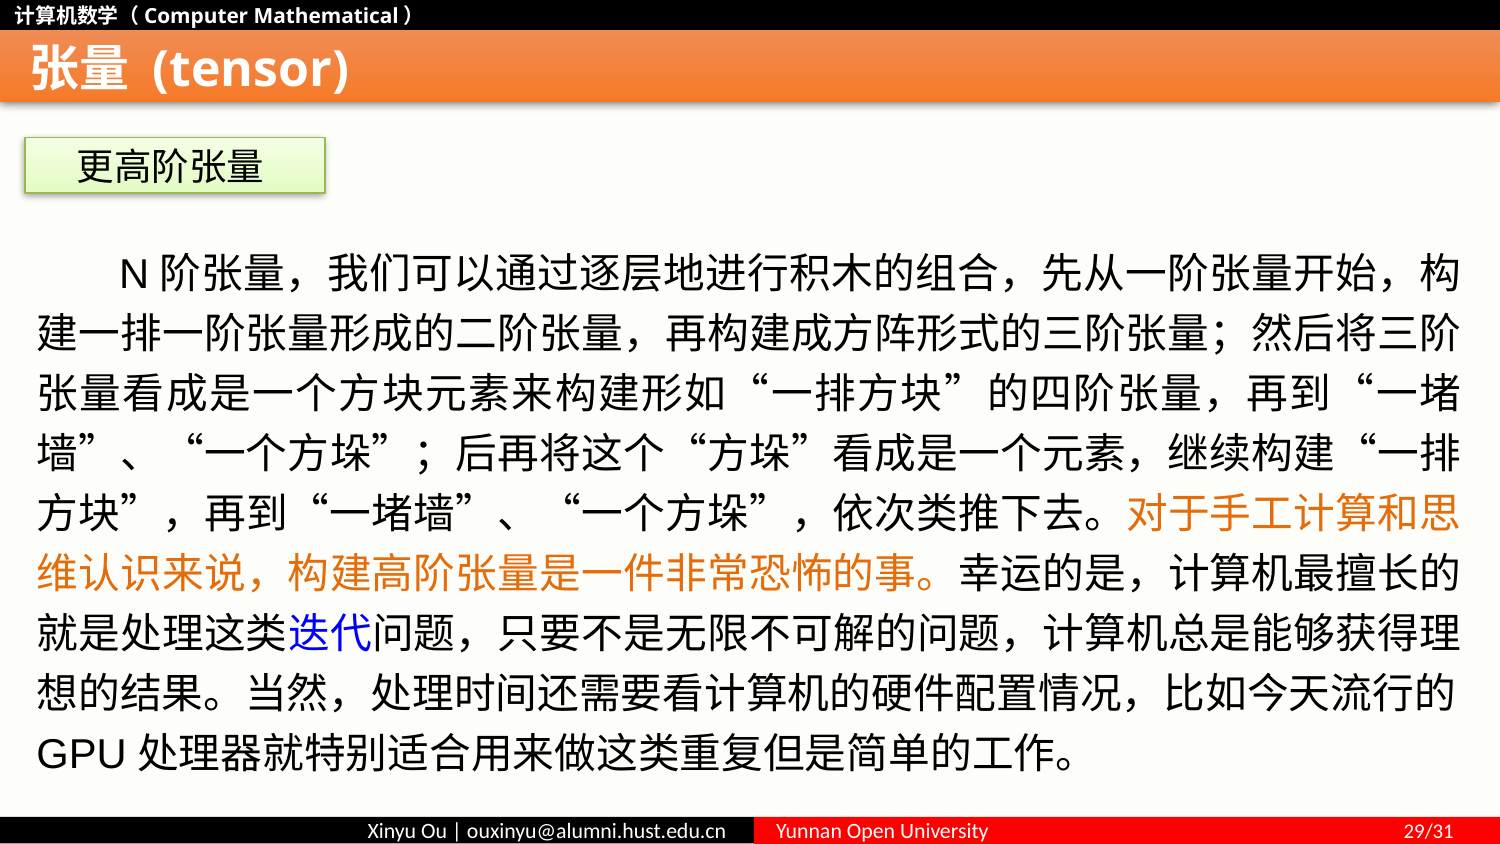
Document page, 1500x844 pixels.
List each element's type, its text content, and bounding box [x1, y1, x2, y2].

text_box N阶张量，我们可以通过逐层地进行积木的组合，先从一阶张量开始，构建一排一阶张量形成的二阶张量，再构建成方阵形式的三阶张量；然后将三阶张量看成是一个方块元素来构建形如“一排方块”的四阶张量，再到“一堵墙”、“一个方垛”；后再将这个“方垛”看成是一个元素，继续构建“一排方块”，再到“一堵墙”、“一个方垛”，依次类推下去。对于手工计算和思维认识来说，构建高阶张量是一件非常恐怖的事。幸运的是，计算机最擅长的就是处理这类迭代问题，只要不是无限不可解的问题，计算机总是能够获得理想的结果。当然，处理时间还需要看计算机的硬件配置情况，比如今天流行的GPU处理器就特别适合用来做这类重复但是简单的工作。 [21, 229, 1476, 785]
text_box 更高阶张量 [24, 137, 326, 194]
title 张量 (tensor) [0, 35, 1500, 97]
